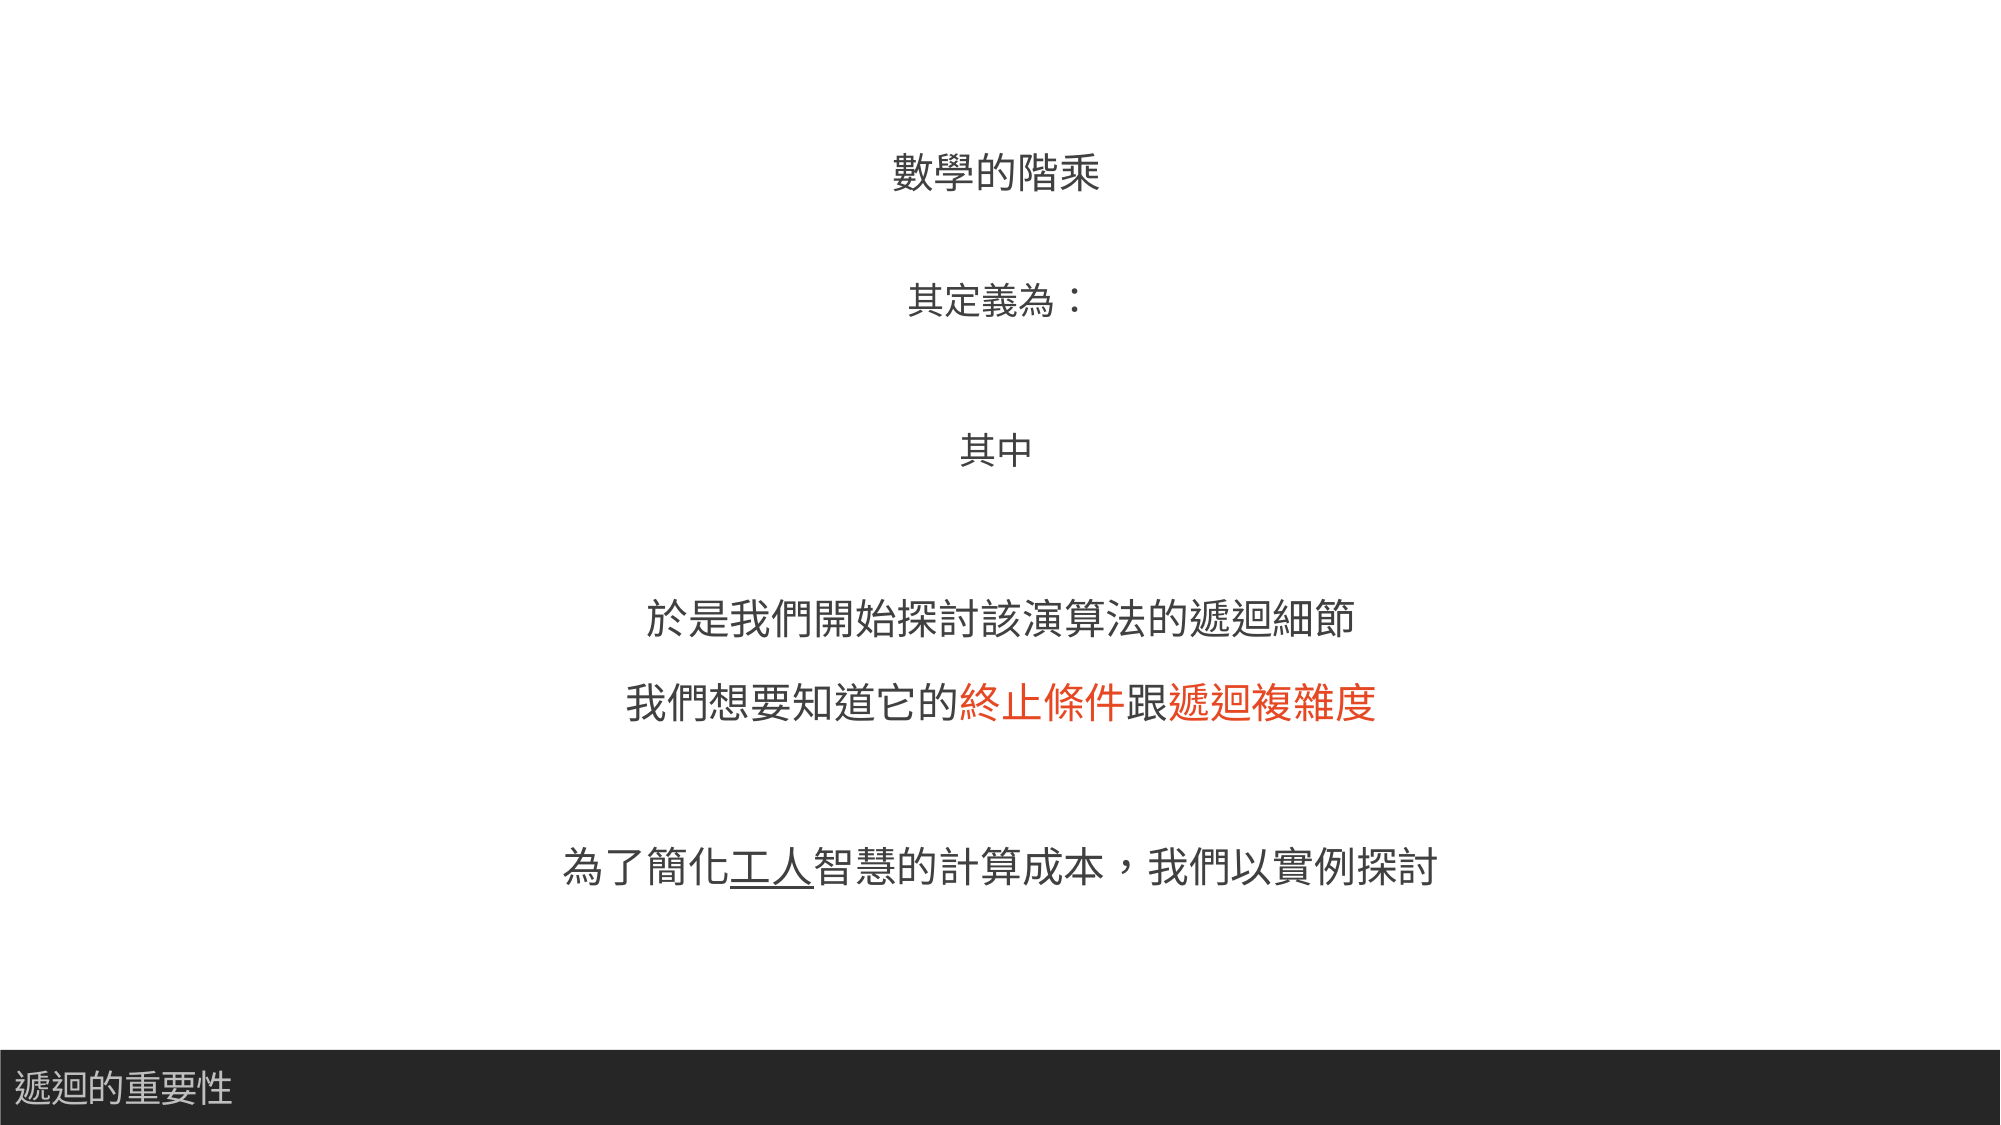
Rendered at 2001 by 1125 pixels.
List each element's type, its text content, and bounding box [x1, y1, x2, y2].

text_box 為了簡化工人智慧的計算成本，我們以實例探討 [427, 828, 1560, 995]
text_box 於是我們開始探討該演算法的遞迴細節 我們想要知道它的終止條件跟遞迴複雜度 [427, 579, 1560, 777]
text_box 遞迴的重要性 [0, 1062, 616, 1125]
